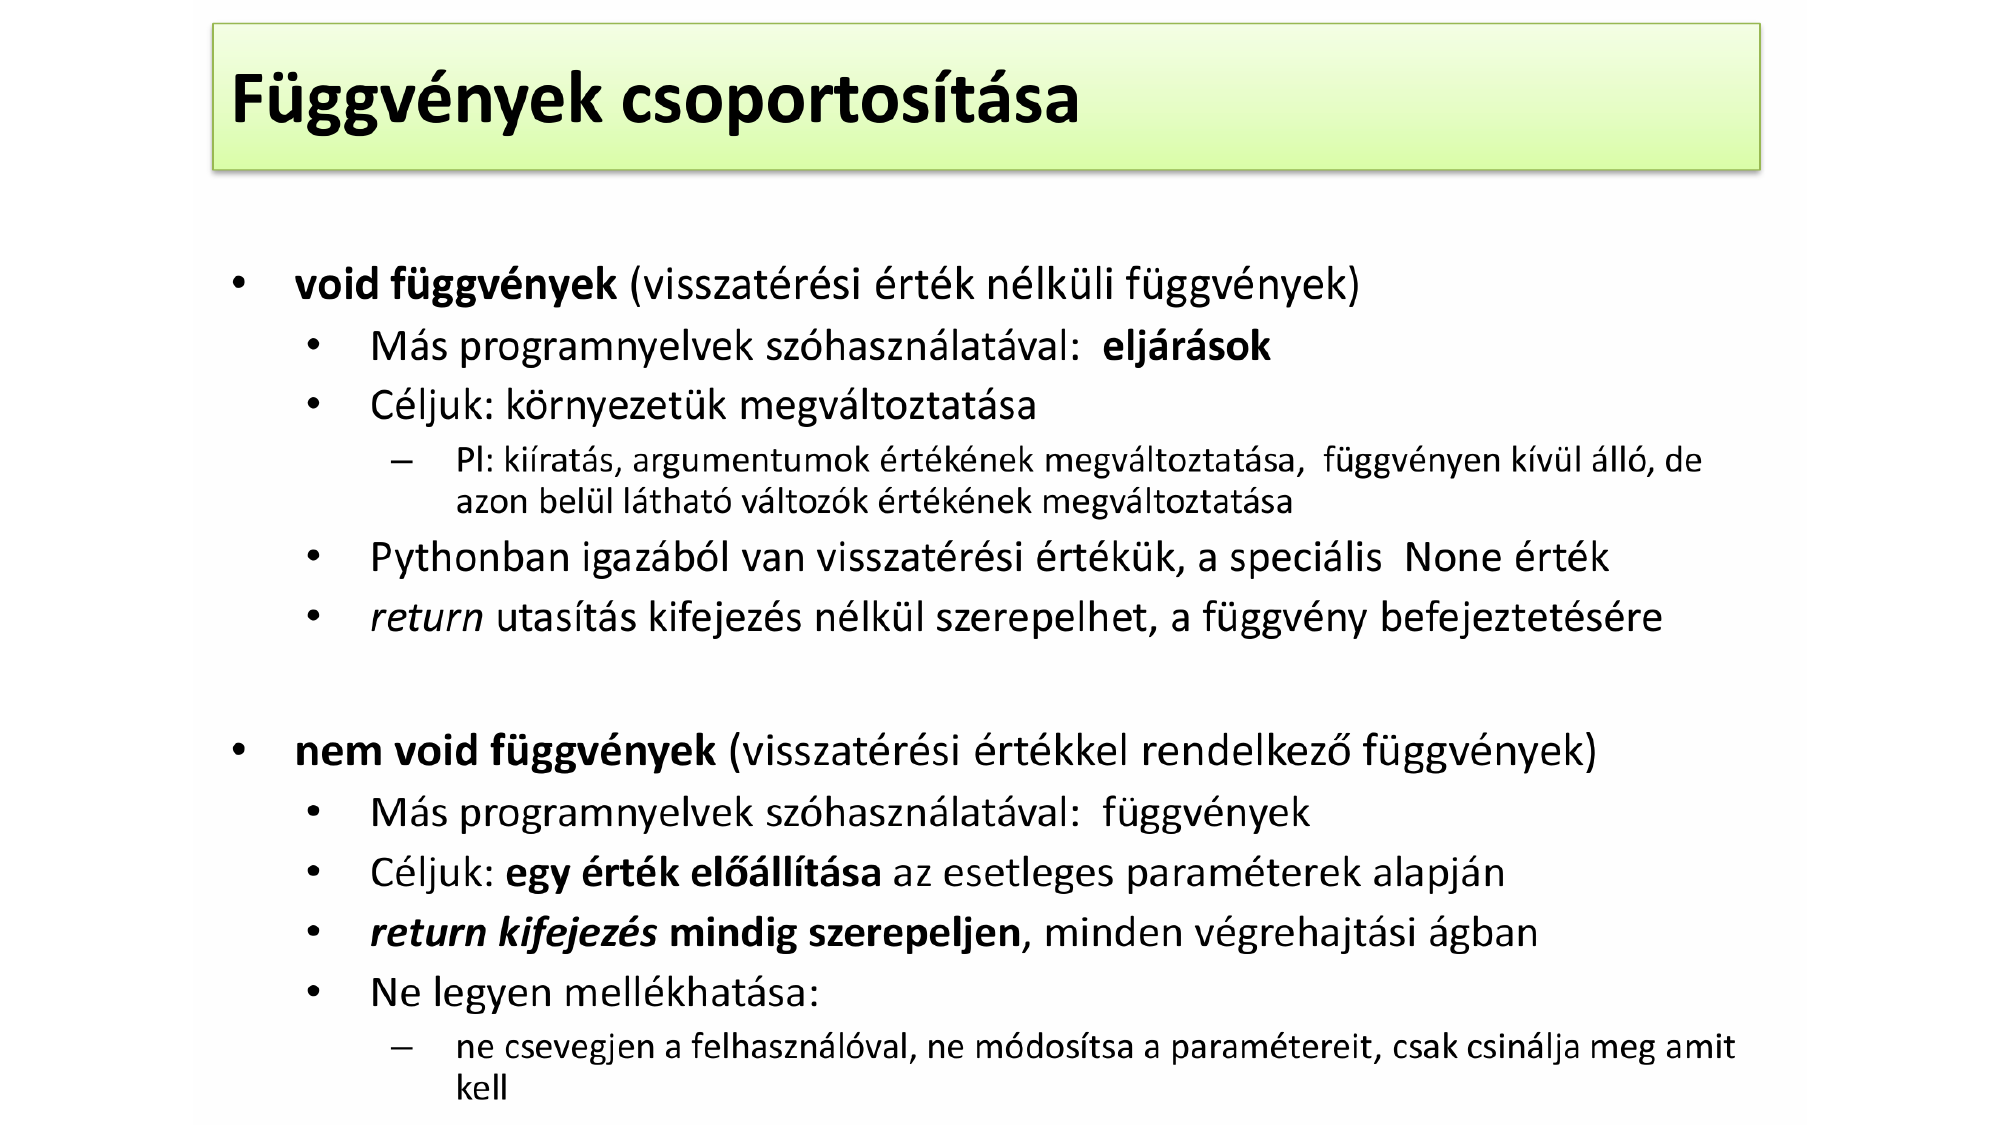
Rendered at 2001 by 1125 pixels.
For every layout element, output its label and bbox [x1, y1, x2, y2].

picture [193, 0, 1807, 1125]
